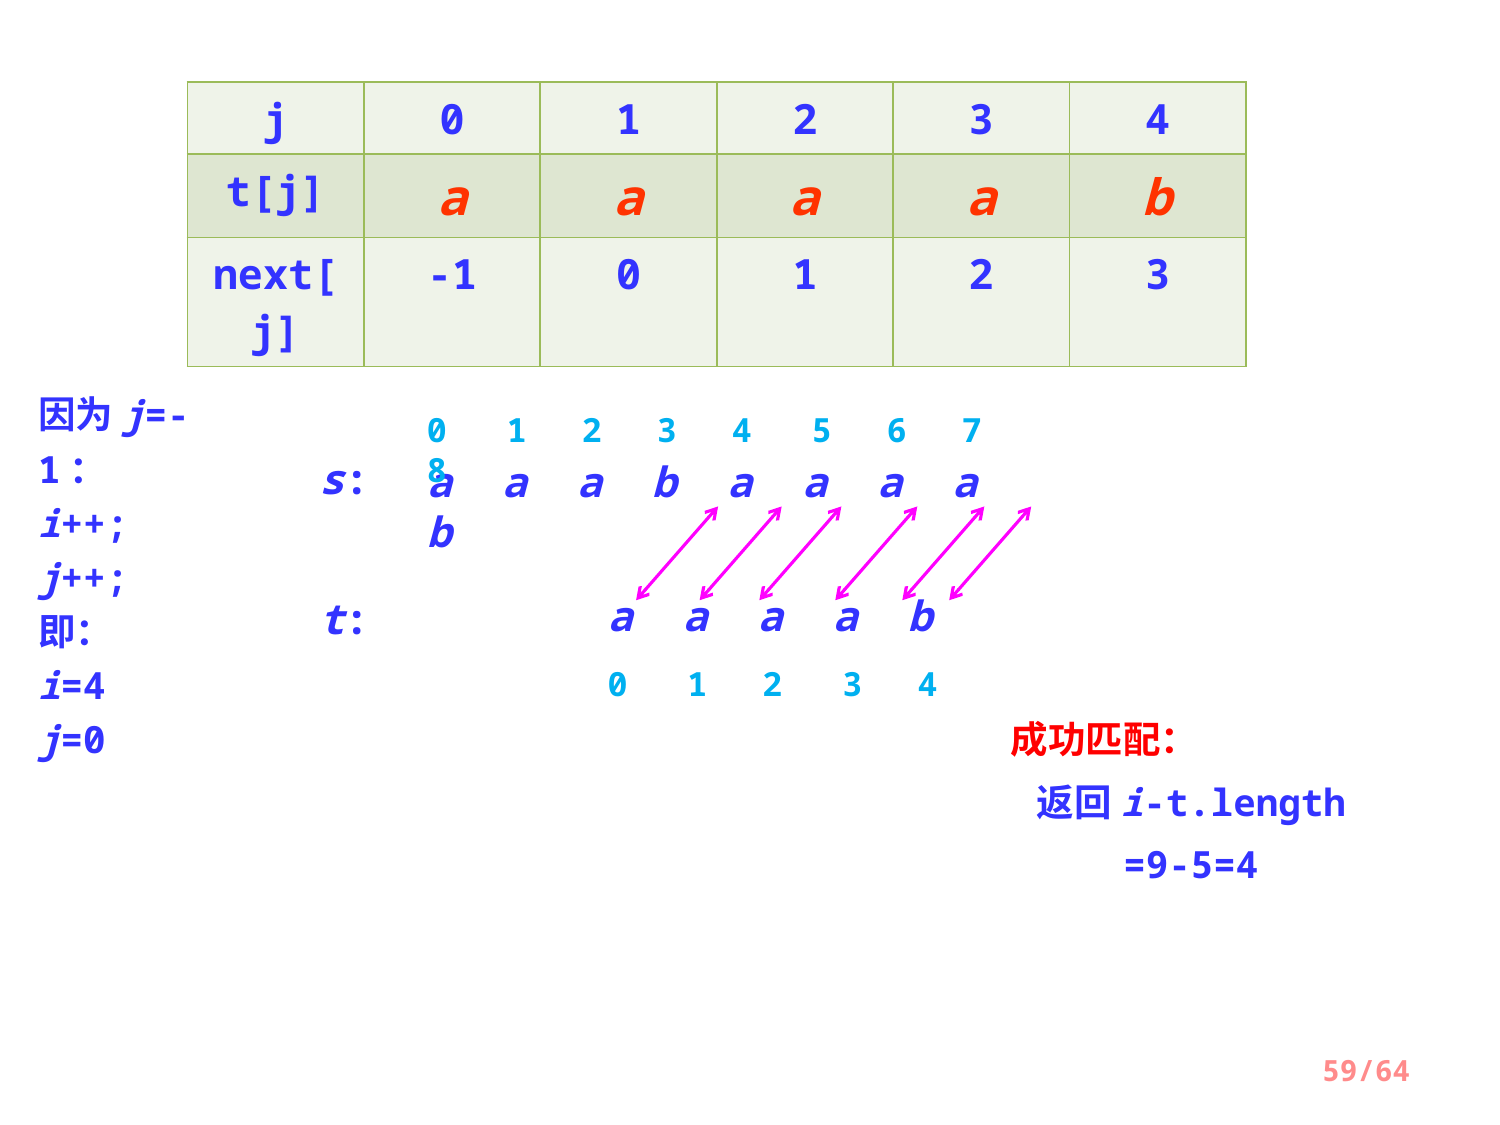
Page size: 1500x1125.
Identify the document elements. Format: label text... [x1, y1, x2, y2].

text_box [943, 512, 1038, 595]
text_box a a a a b [592, 582, 956, 648]
slide_number 59/64 [1074, 1042, 1425, 1103]
table_cell next[j] [188, 238, 363, 366]
table_cell 2 [894, 238, 1069, 366]
table_cell a [718, 155, 892, 237]
table_header 4 [1070, 83, 1245, 153]
text_box s: [304, 445, 411, 511]
text_box a a a b a a a a b [412, 448, 1057, 564]
table_cell a [541, 155, 716, 237]
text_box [753, 512, 827, 595]
table_cell -1 [365, 238, 539, 366]
table_cell b [1070, 155, 1245, 237]
table_header 1 [541, 83, 716, 153]
table_header 2 [718, 83, 892, 153]
table_cell a [365, 155, 539, 237]
text_box t: [304, 585, 411, 651]
text_box 0 1 2 3 4 5 6 7 8 [412, 401, 1034, 497]
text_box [896, 512, 940, 595]
table_header j [188, 83, 363, 153]
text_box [693, 512, 751, 595]
table_header 0 [365, 83, 539, 153]
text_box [629, 512, 691, 595]
table_header 3 [894, 83, 1069, 153]
table_cell t[j] [188, 155, 363, 237]
text_box 0 1 2 3 4 [592, 656, 968, 711]
text_box 成功匹配： 返回i-t.length =9-5=4 [996, 691, 1371, 894]
table_cell a [894, 155, 1069, 237]
text_box 因为j=-1： i++; j++; 即： i=4 j=0 [23, 375, 258, 769]
table_cell 1 [718, 238, 892, 366]
table_cell 0 [541, 238, 716, 366]
table_cell 3 [1070, 238, 1245, 366]
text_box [829, 512, 894, 595]
